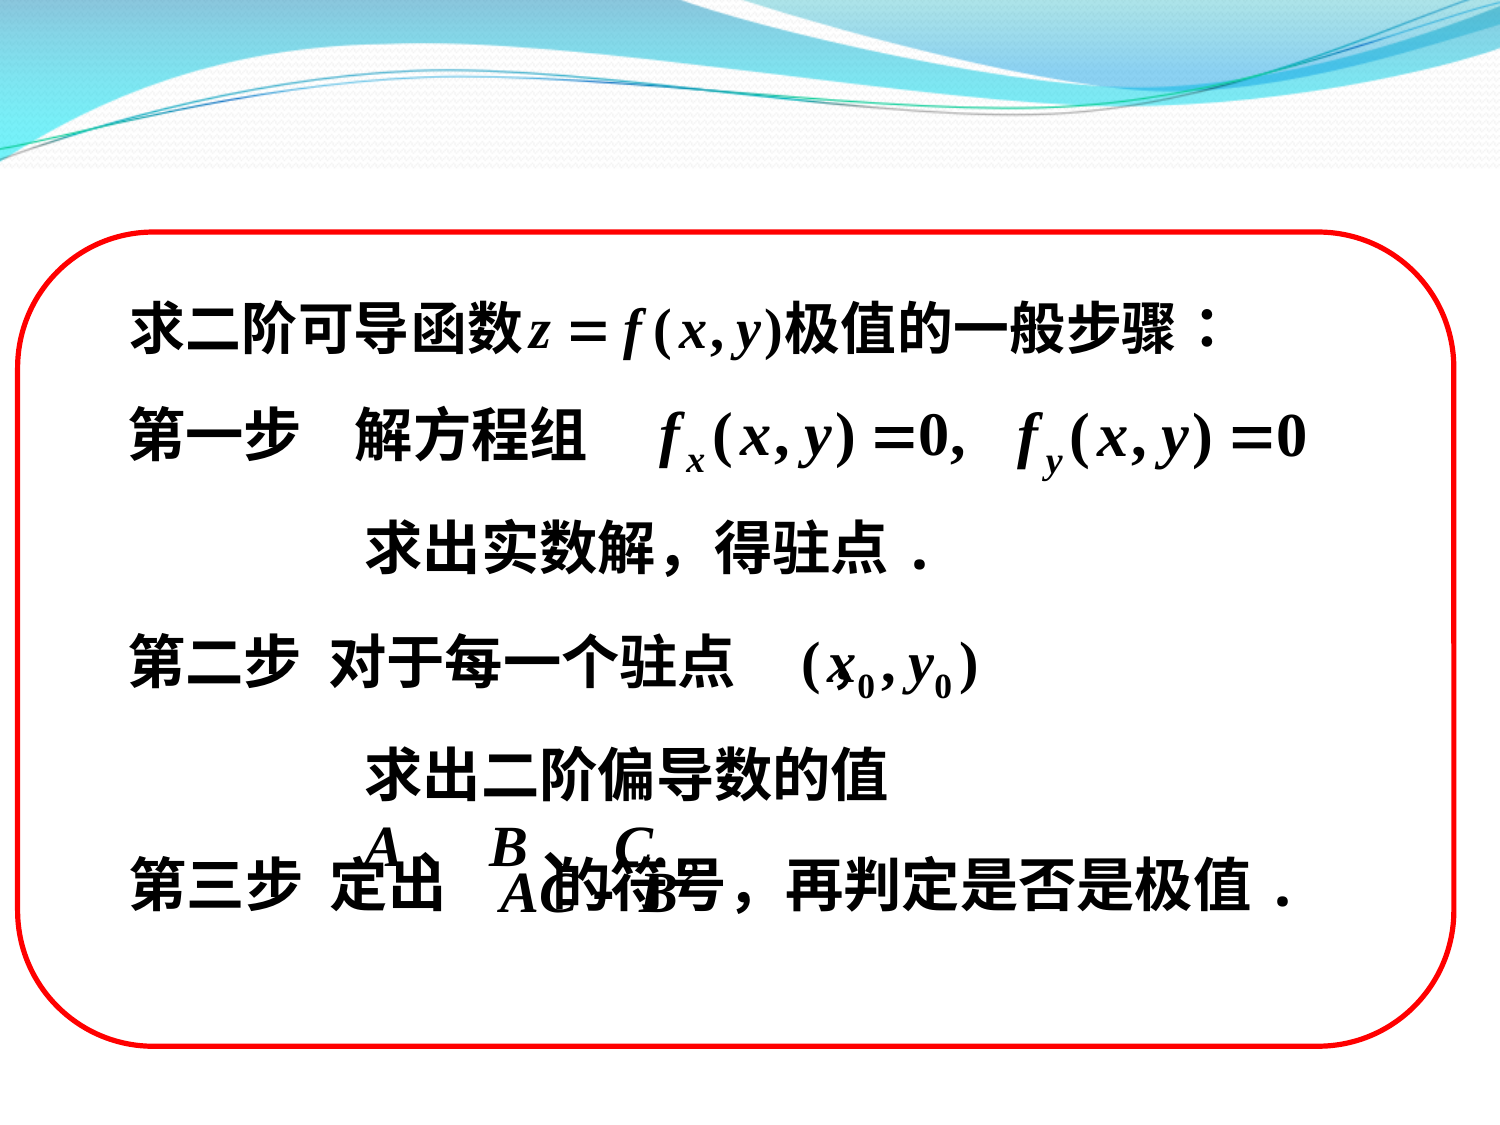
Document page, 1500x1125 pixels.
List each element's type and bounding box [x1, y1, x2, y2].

text_box [17, 232, 1454, 1047]
text_box [113, 840, 1500, 927]
text_box [112, 390, 1312, 488]
text_box [129, 290, 1364, 369]
text_box [112, 617, 1063, 704]
picture [0, 0, 1500, 171]
